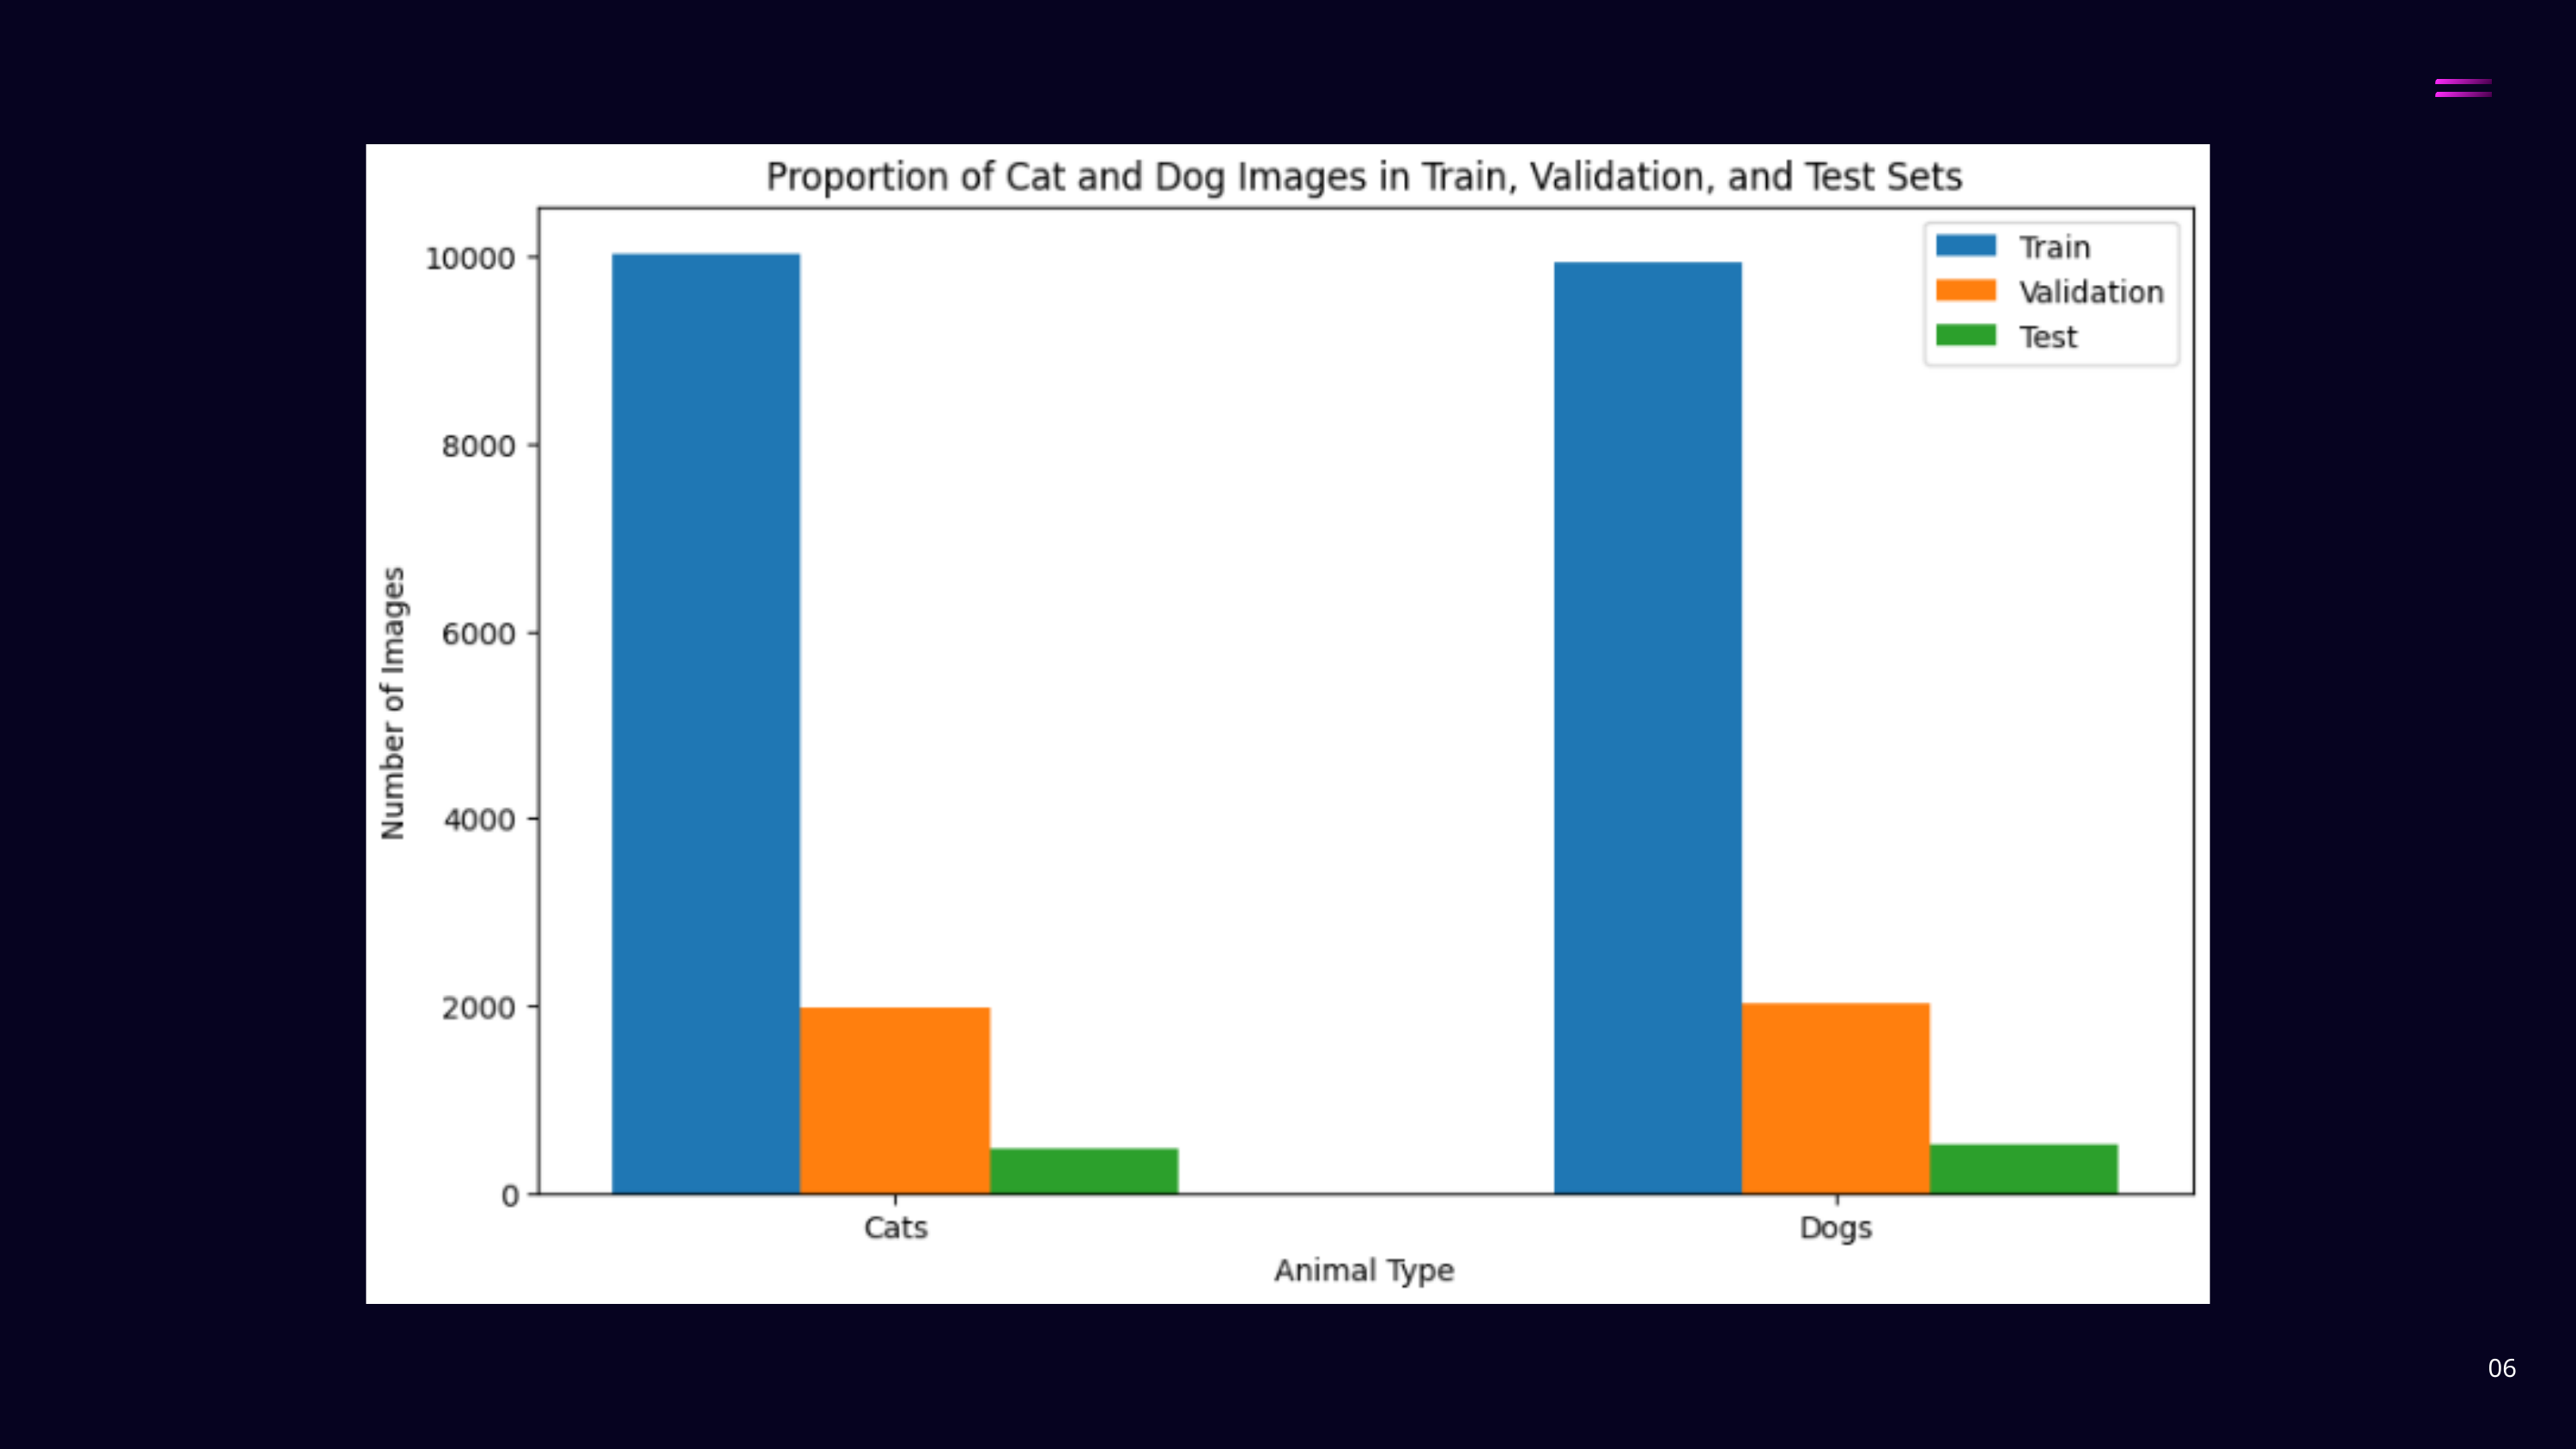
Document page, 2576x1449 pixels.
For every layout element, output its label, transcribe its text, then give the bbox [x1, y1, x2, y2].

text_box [2435, 92, 2493, 97]
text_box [2435, 79, 2493, 84]
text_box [366, 144, 2210, 1304]
text_box 06 [2464, 1347, 2542, 1383]
